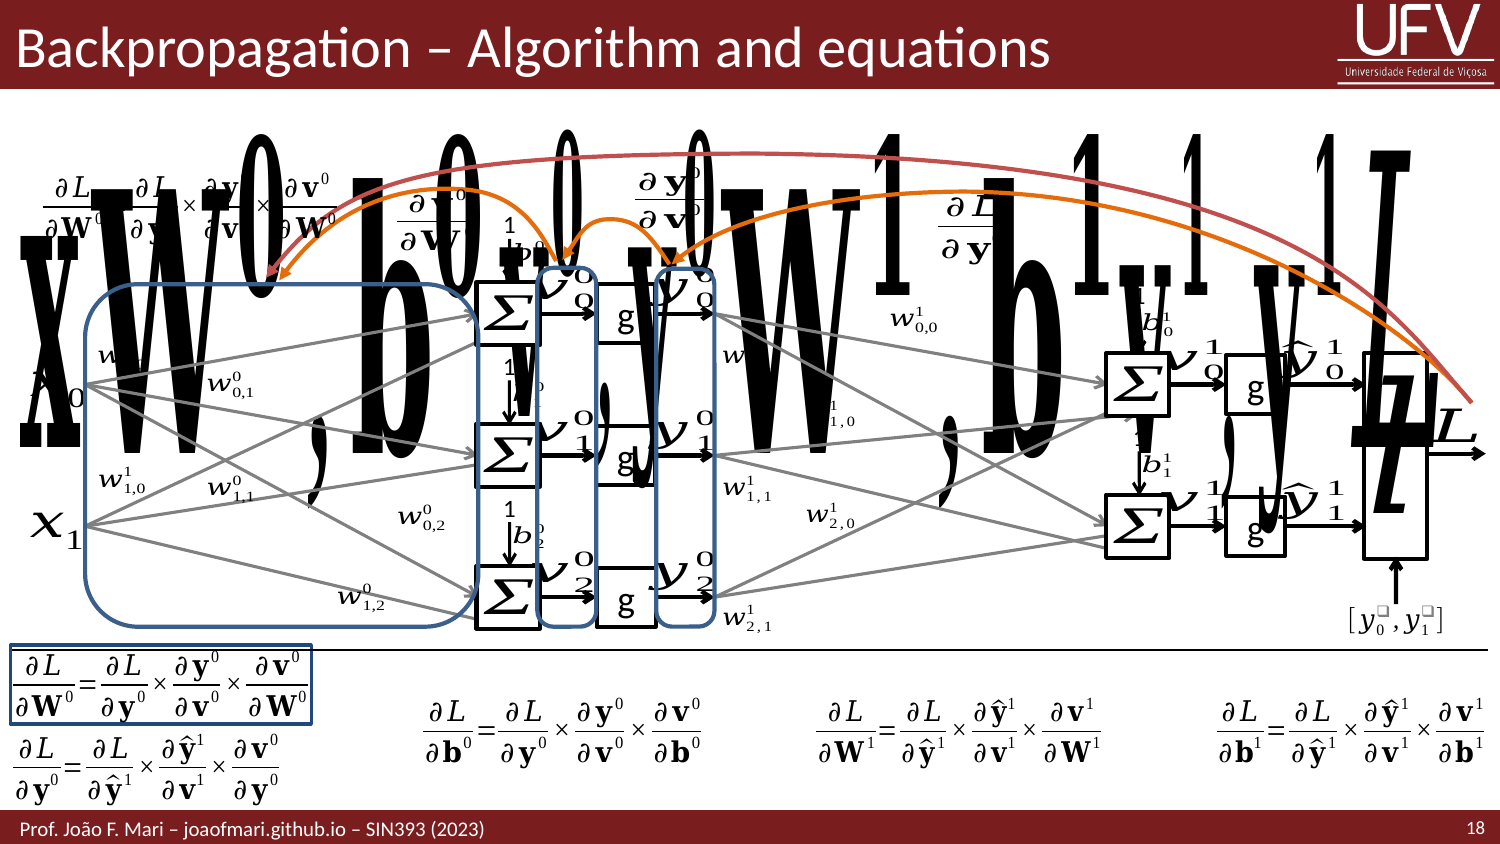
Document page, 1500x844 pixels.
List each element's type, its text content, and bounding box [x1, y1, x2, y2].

text_box [337, 151, 1202, 207]
slide_number 18 [1328, 811, 1500, 844]
footer Prof. João F. Mari – joaofmari.github.io – SIN393 (2023) [0, 812, 1034, 844]
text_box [25, 208, 1486, 640]
title Backpropagation – Algorithm and equations [0, 0, 1500, 89]
